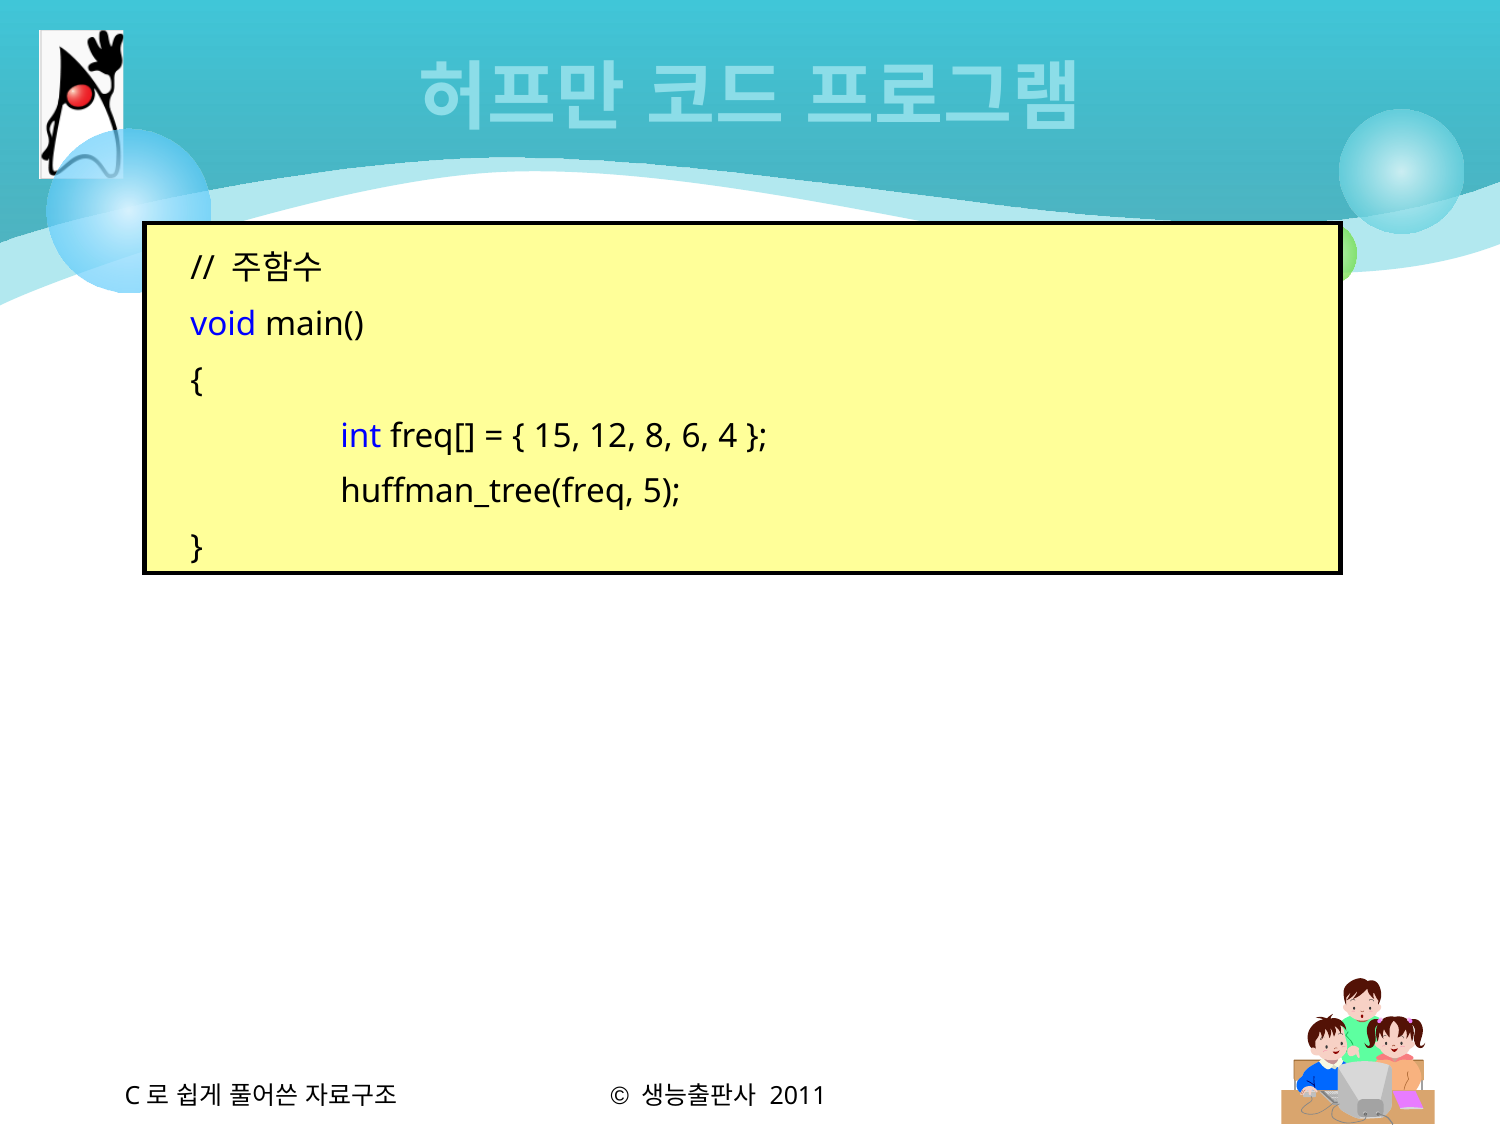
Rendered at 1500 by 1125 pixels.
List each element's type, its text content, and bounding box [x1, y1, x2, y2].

title 허프만 코드 프로그램 [75, 0, 1425, 188]
picture [39, 30, 75, 179]
text_box // 주함수 void main() { int freq[] = { 15, 12, 8, 6, 4 }; huffman_tree(freq, 5); } [144, 222, 1341, 573]
